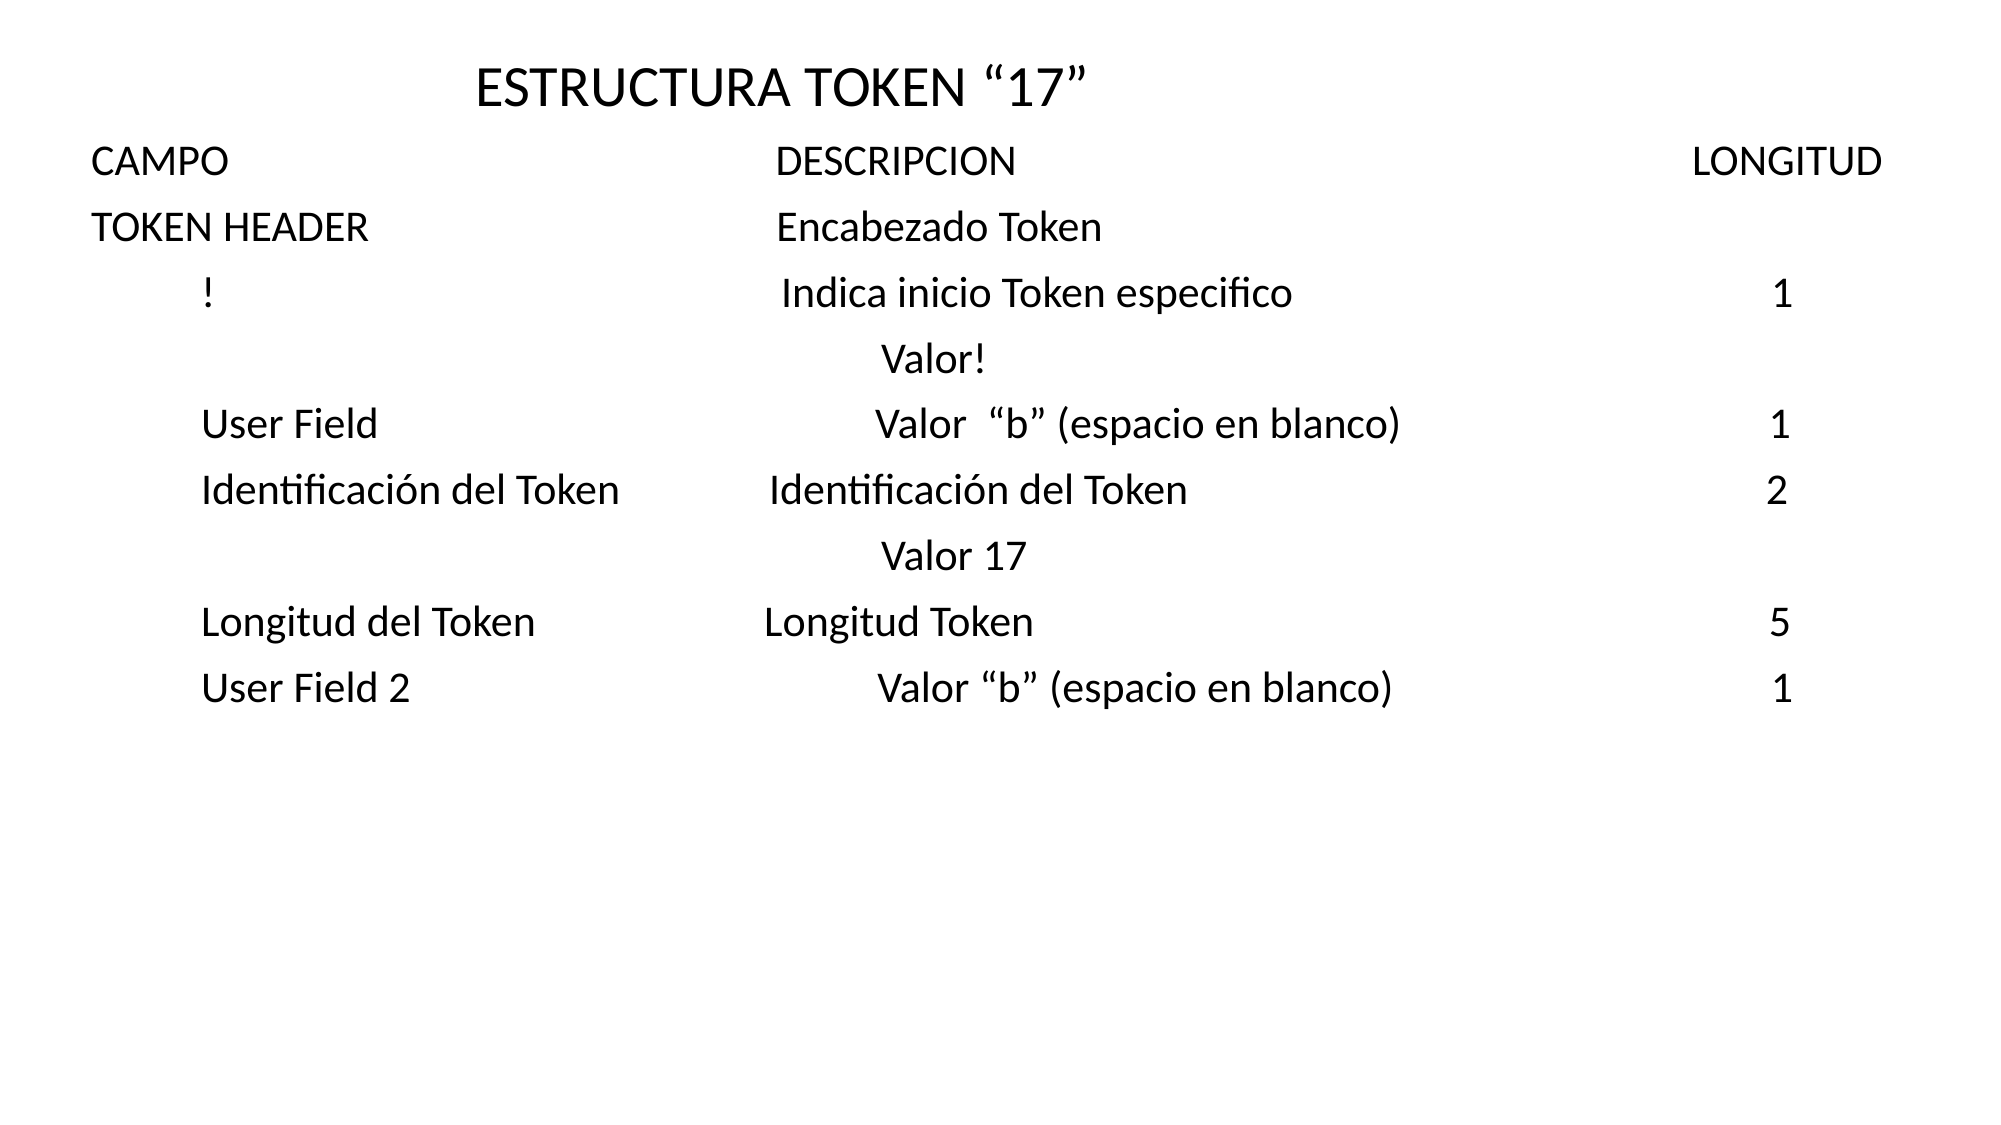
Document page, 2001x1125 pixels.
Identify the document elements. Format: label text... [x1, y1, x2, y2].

list ESTRUCTURA TOKEN “17” CAMPO DESCRIPCION LONGITUD TOKEN HEADER Encabezado Token ! Indica inicio Token especifico 1 Valor! User Field Valor “b” (espacio en blanco) 1 Identificación del Token Identificación del Token 2 Valor 17 Longitud del Token Longitud Token 5 User Field 2 Valor “b” (espacio en blanco) 1 [76, 48, 1921, 907]
